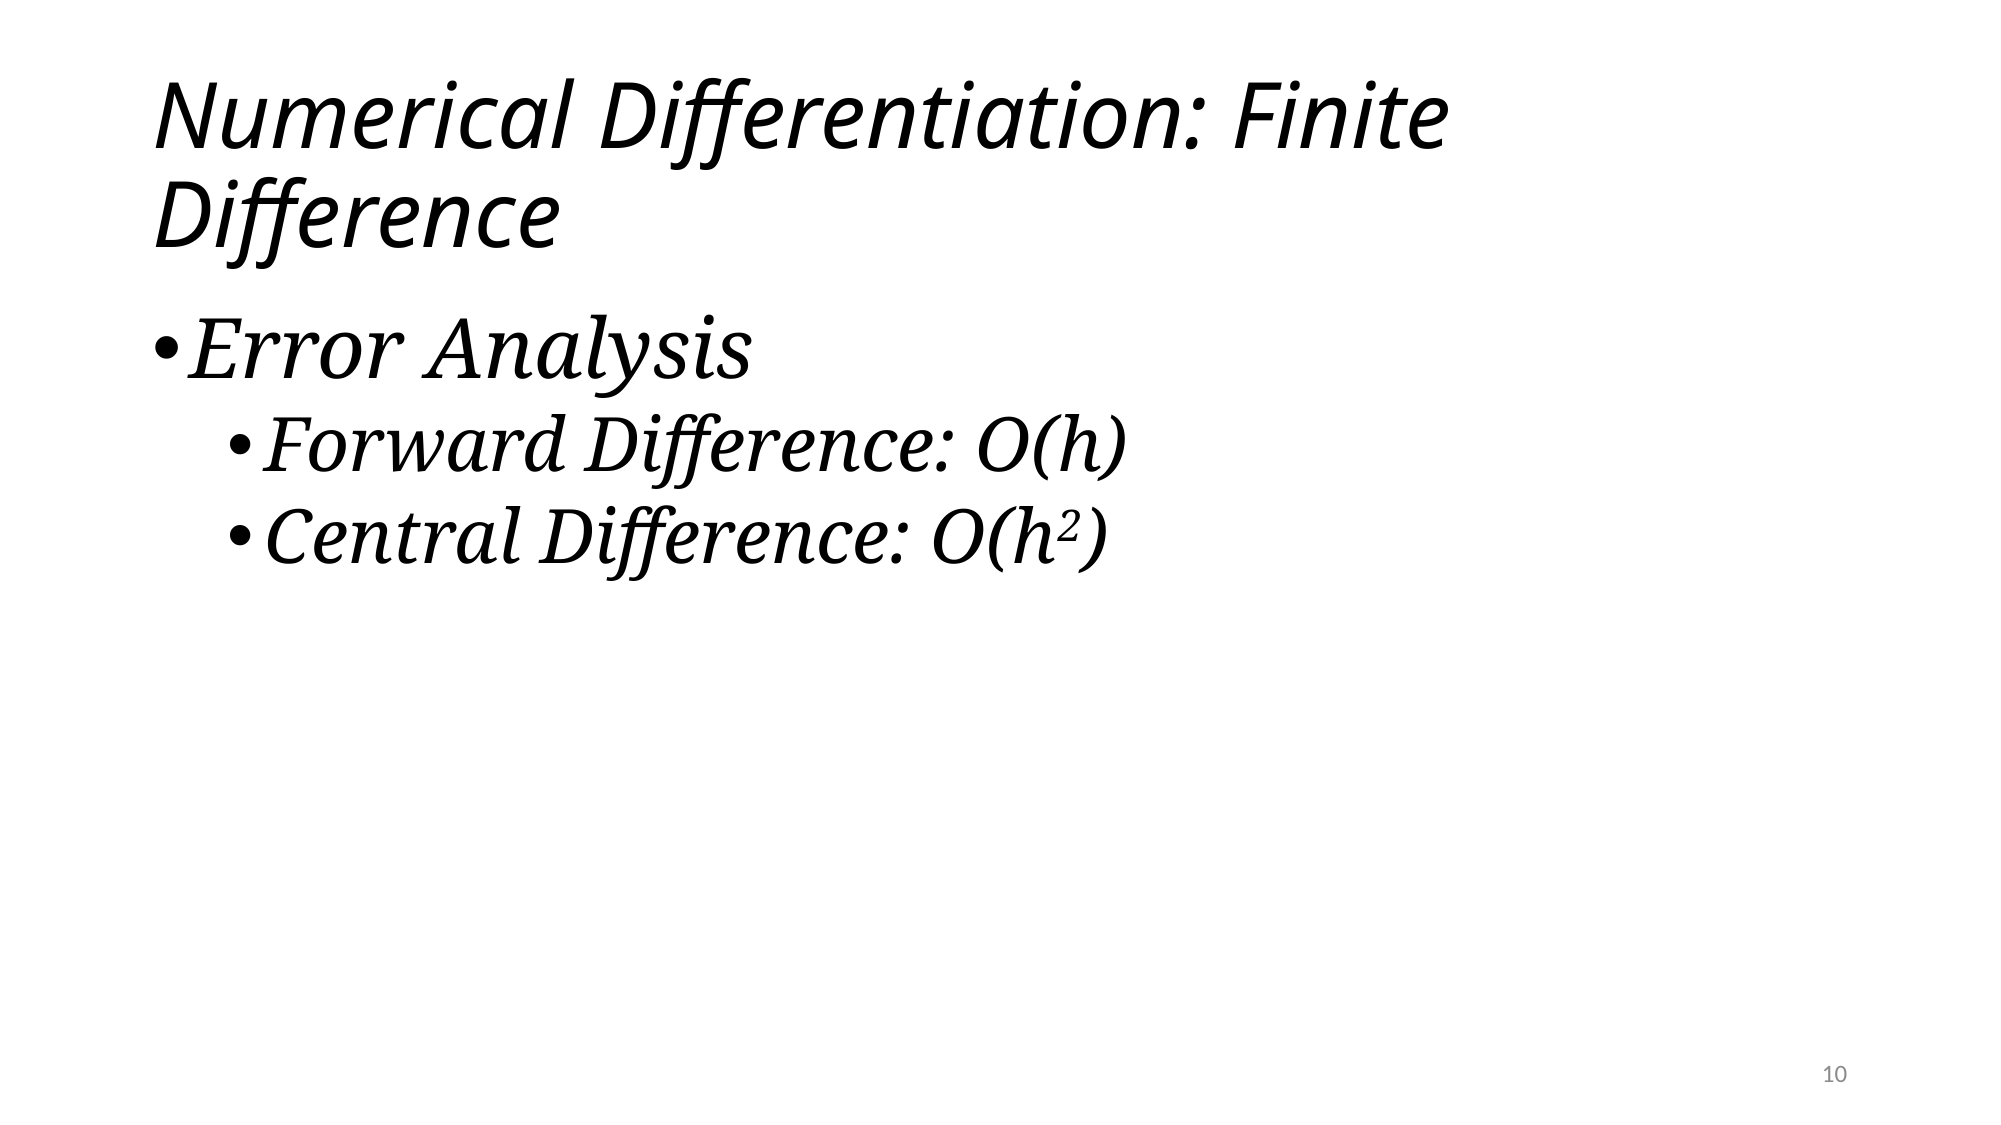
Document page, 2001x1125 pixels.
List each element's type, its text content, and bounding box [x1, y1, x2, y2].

title Numerical Differentiation: Finite Difference [137, 59, 1863, 278]
list Error Analysis Forward Difference: O(h) Central Difference: O(h2) [137, 299, 1863, 1014]
slide_number 10 [1412, 1042, 1863, 1103]
